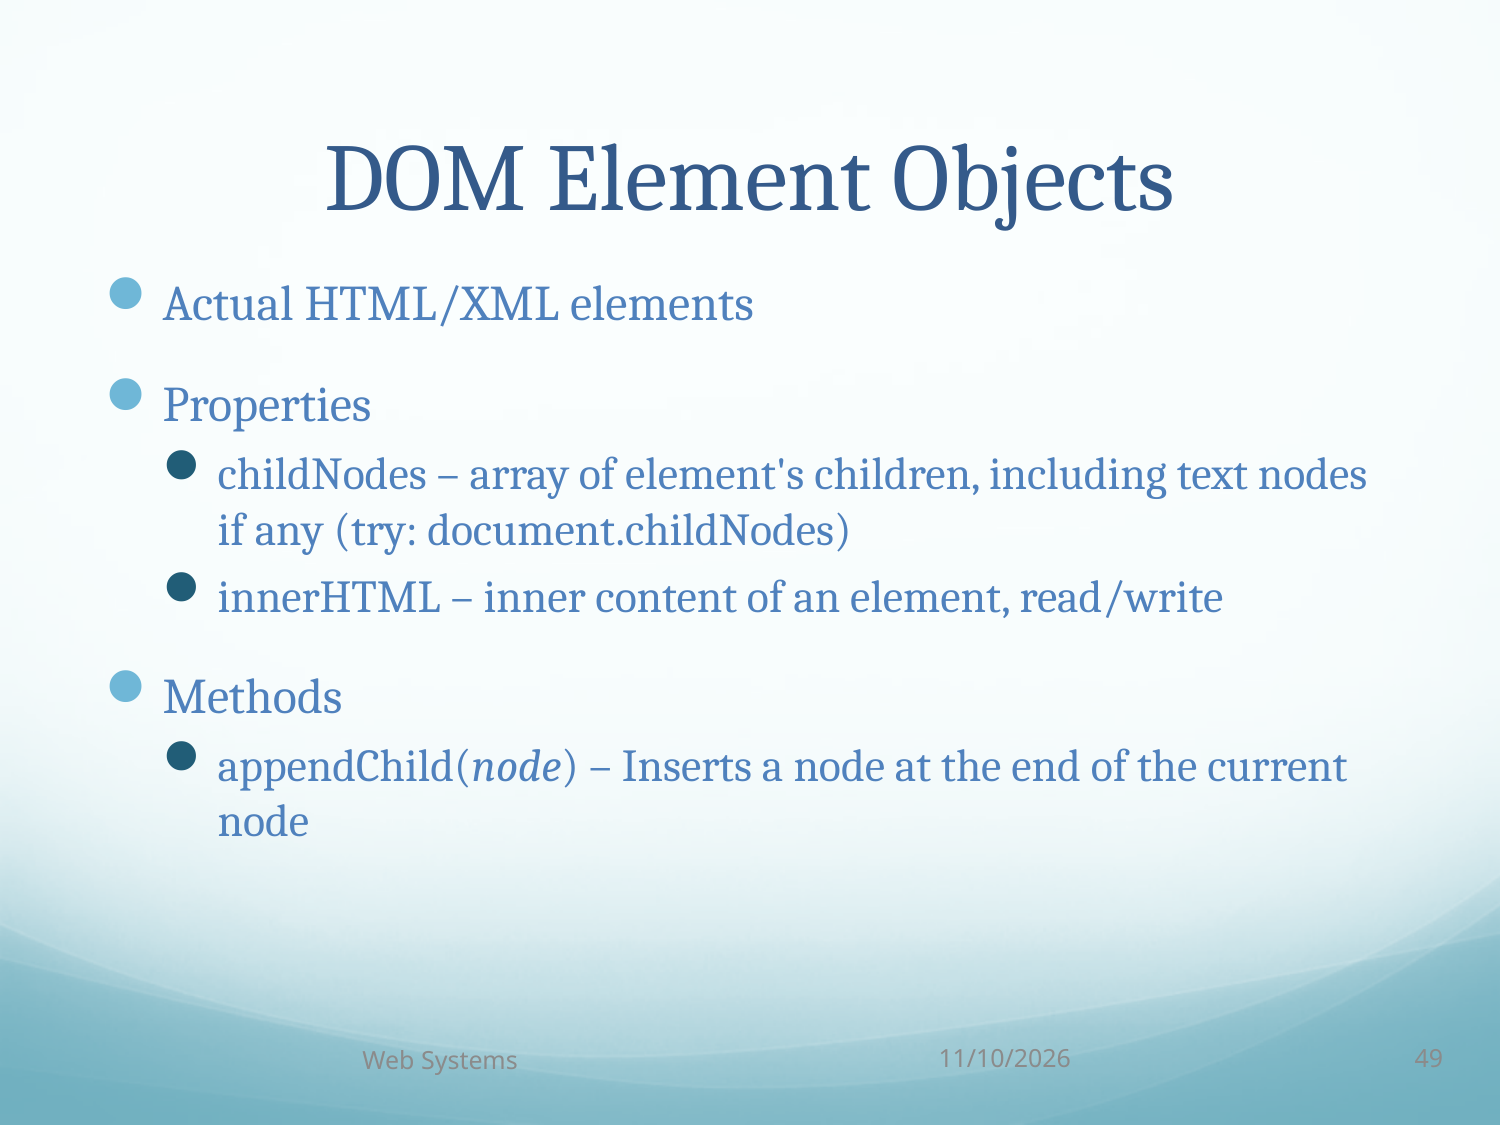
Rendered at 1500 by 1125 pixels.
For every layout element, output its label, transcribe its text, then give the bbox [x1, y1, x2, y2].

footer Web Systems [43, 1029, 838, 1090]
list Actual HTML/XML elements Properties childNodes – array of element's children, including text nodes if any (try: document.childNodes) innerHTML – inner content of an element, read/write Methods appendChild(node) – Inserts a node at the end of the current node [90, 262, 1410, 975]
title DOM Element Objects [90, 17, 1410, 237]
slide_number 49 [1295, 1029, 1459, 1090]
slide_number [923, 1029, 1274, 1090]
